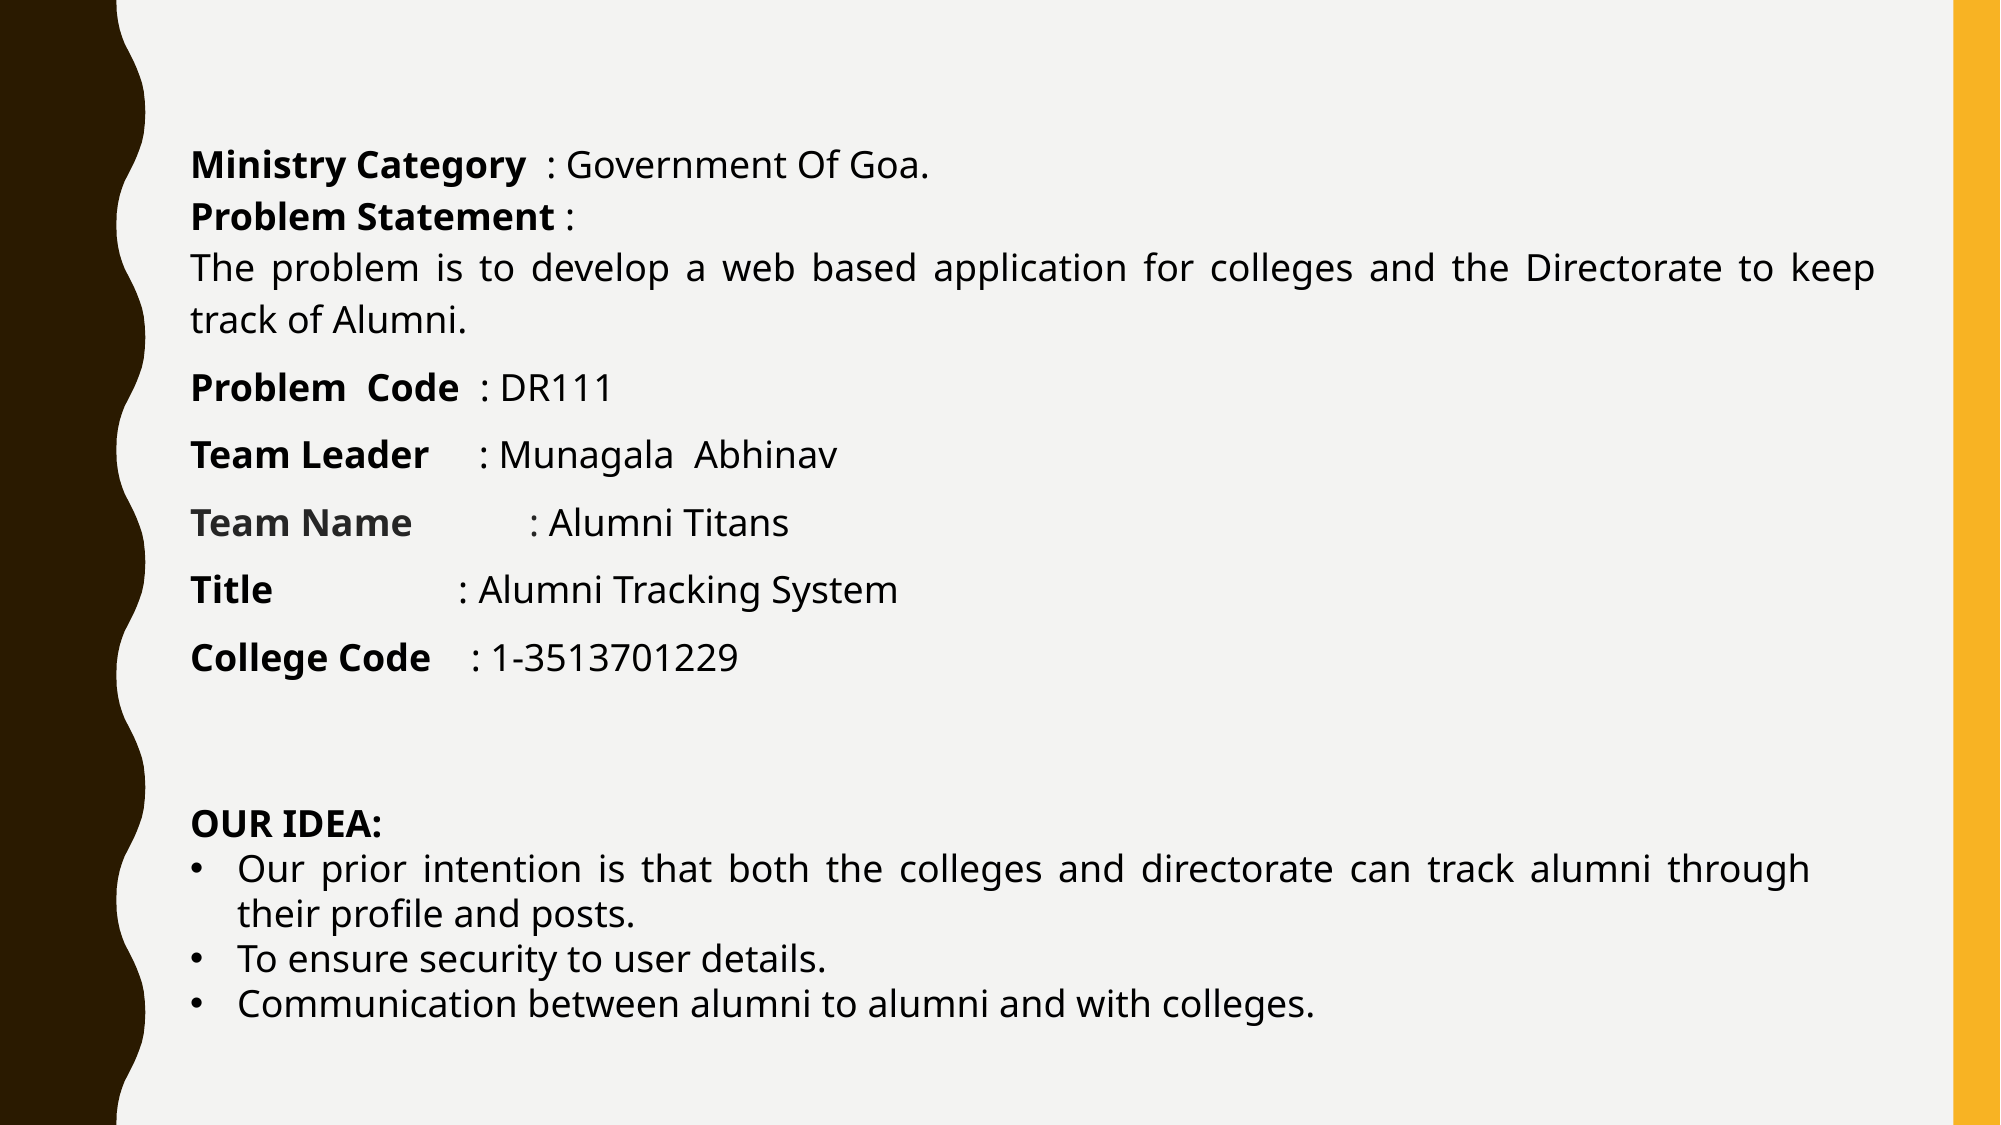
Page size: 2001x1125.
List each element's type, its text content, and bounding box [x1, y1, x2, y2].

text_box Ministry Category : Government Of Goa. Problem Statement : The problem is to develop a web based application for colleges and the Directorate to keep track of Alumni. Problem Code : DR111 Team Leader : Munagala Abhinav Team Name : Alumni Titans Title : Alumni Tracking System College Code : 1-3513701229 [175, 126, 1893, 686]
text_box OUR IDEA: Our prior intention is that both the colleges and directorate can track alumni through their profile and posts. To ensure security to user details. Communication between alumni to alumni and with colleges. [175, 792, 1828, 1073]
